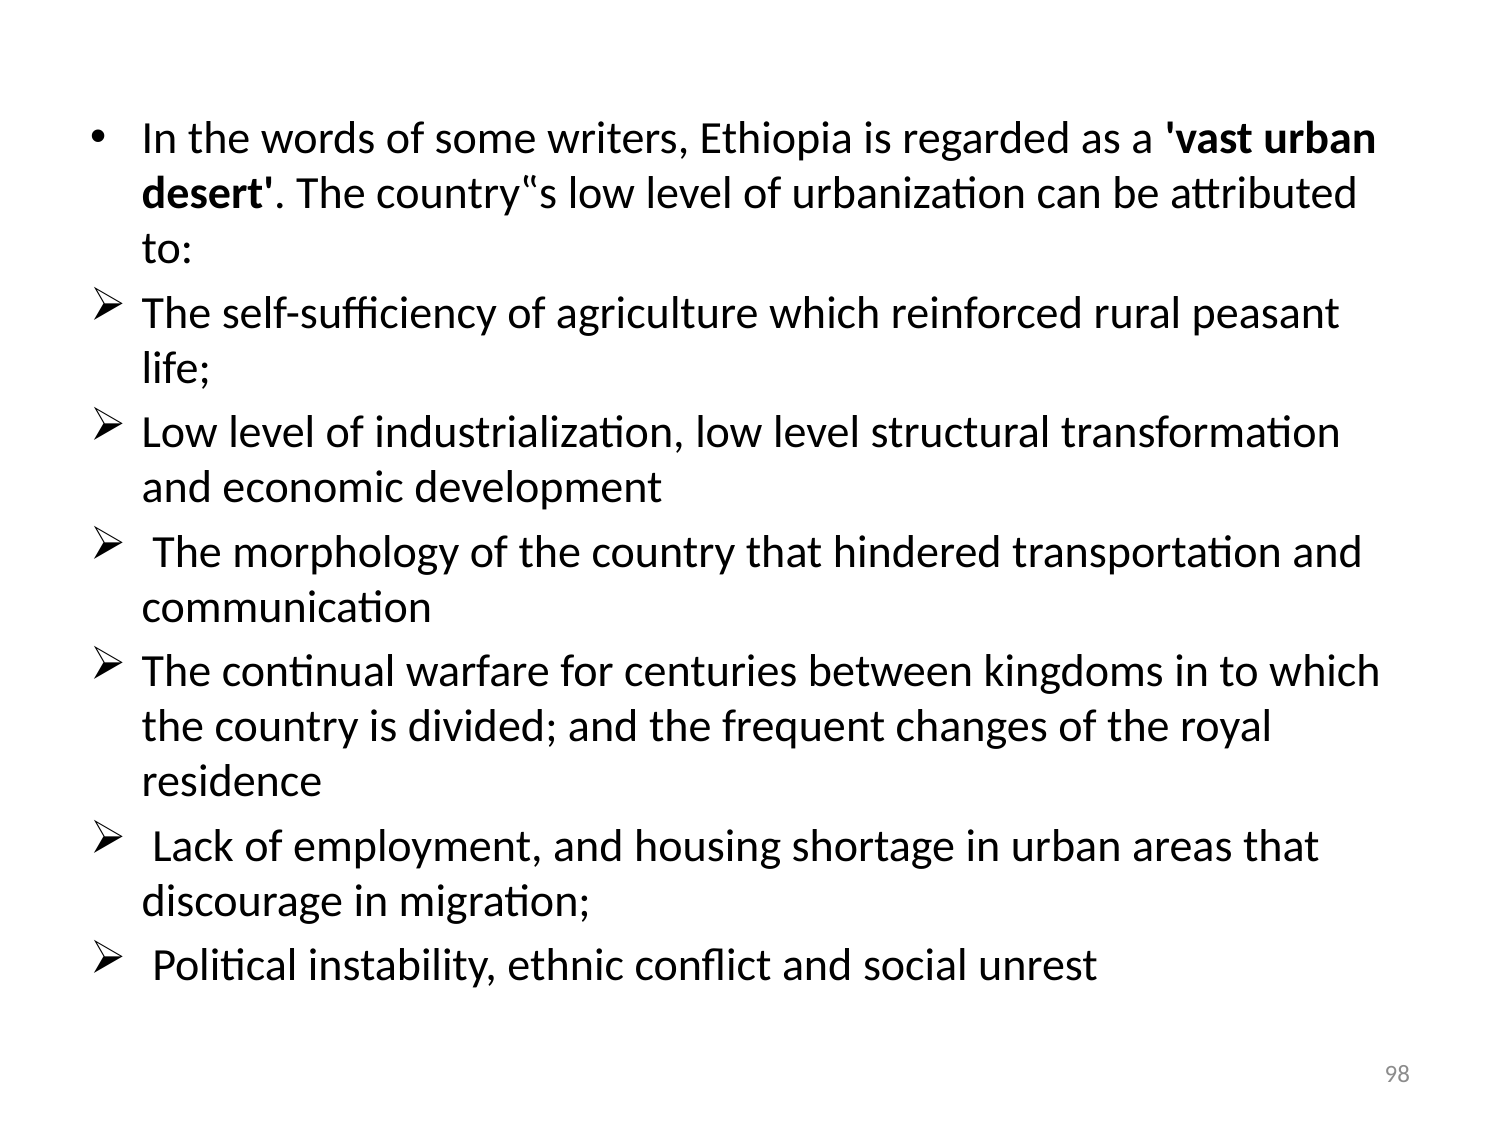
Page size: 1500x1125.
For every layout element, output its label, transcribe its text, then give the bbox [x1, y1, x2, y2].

list In the words of some writers, Ethiopia is regarded as a 'vast urban desert'. The country‟s low level of urbanization can be attributed to: The self-sufficiency of agriculture which reinforced rural peasant life; Low level of industrialization, low level structural transformation and economic development The morphology of the country that hindered transportation and communication The continual warfare for centuries between kingdoms in to which the country is divided; and the frequent changes of the royal residence Lack of employment, and housing shortage in urban areas that discourage in migration; Political instability, ethnic conflict and social unrest [75, 99, 1425, 1000]
slide_number 98 [1074, 1042, 1425, 1103]
